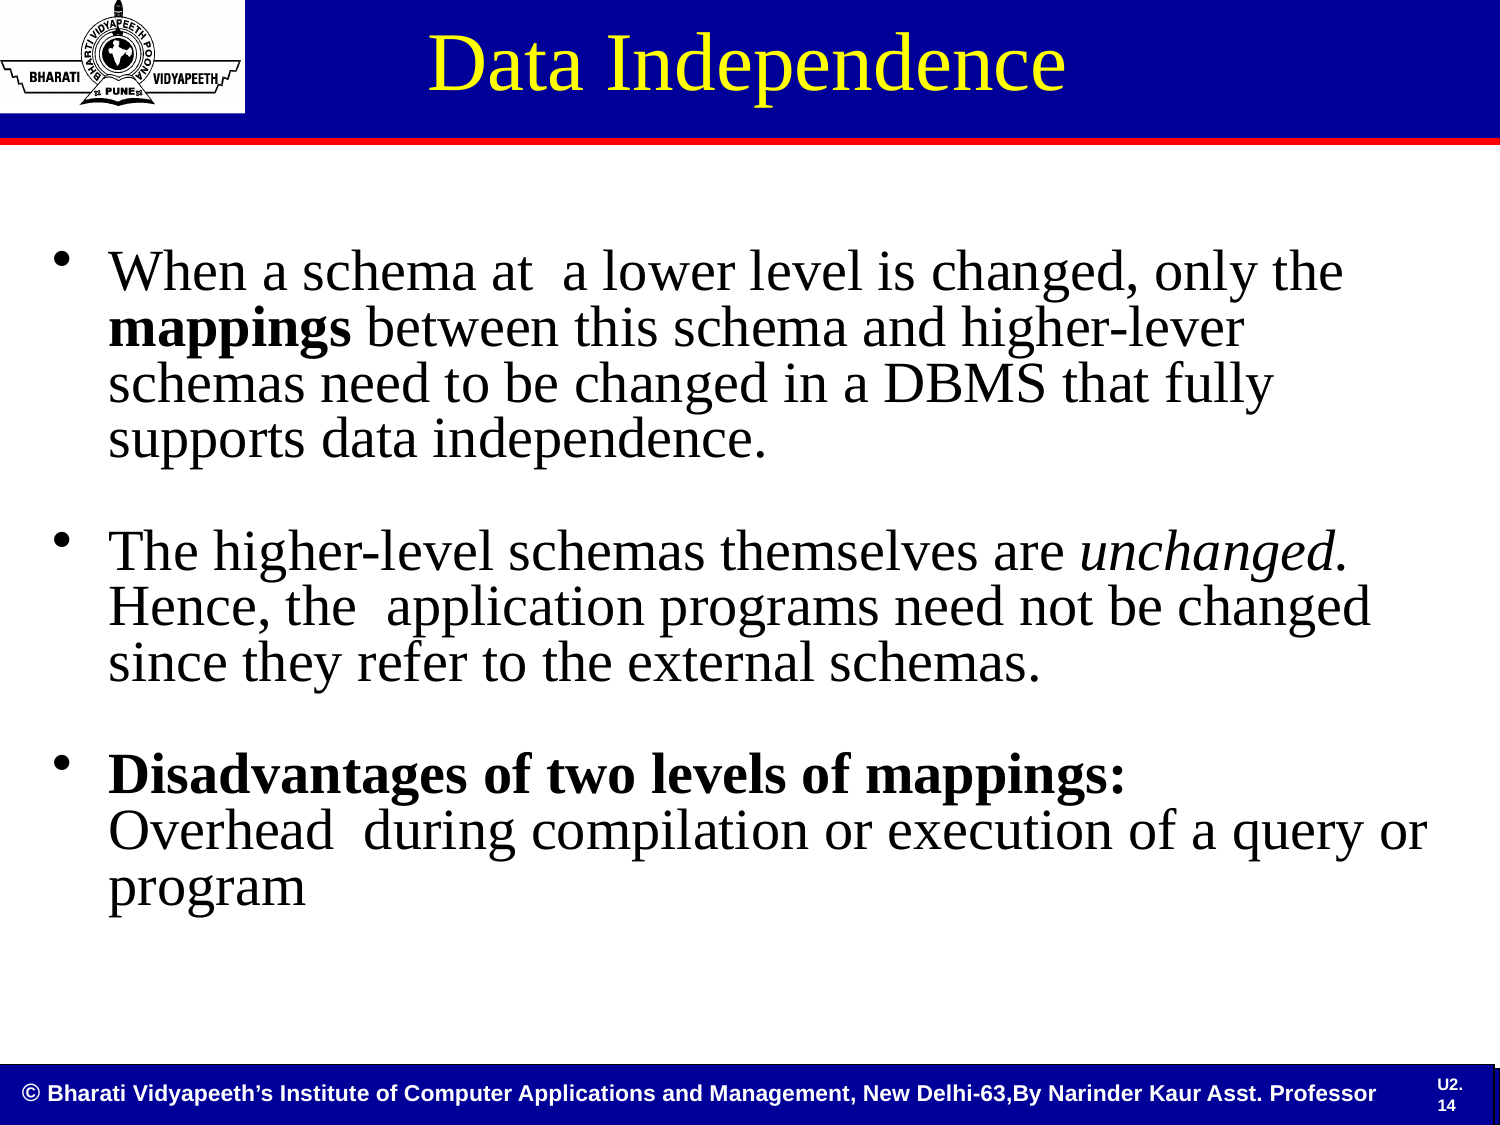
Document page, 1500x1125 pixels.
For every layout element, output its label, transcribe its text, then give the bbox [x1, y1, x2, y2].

list When a schema at a lower level is changed, only the mappings between this schema and higher-lever schemas need to be changed in a DBMS that fully supports data independence. The higher-level schemas themselves are unchanged. Hence, the application programs need not be changed since they refer to the external schemas. Disadvantages of two levels of mappings: Overhead during compilation or execution of a query or program [36, 237, 1467, 1125]
text_box Data Independence [412, 0, 1338, 115]
picture [0, 0, 241, 106]
